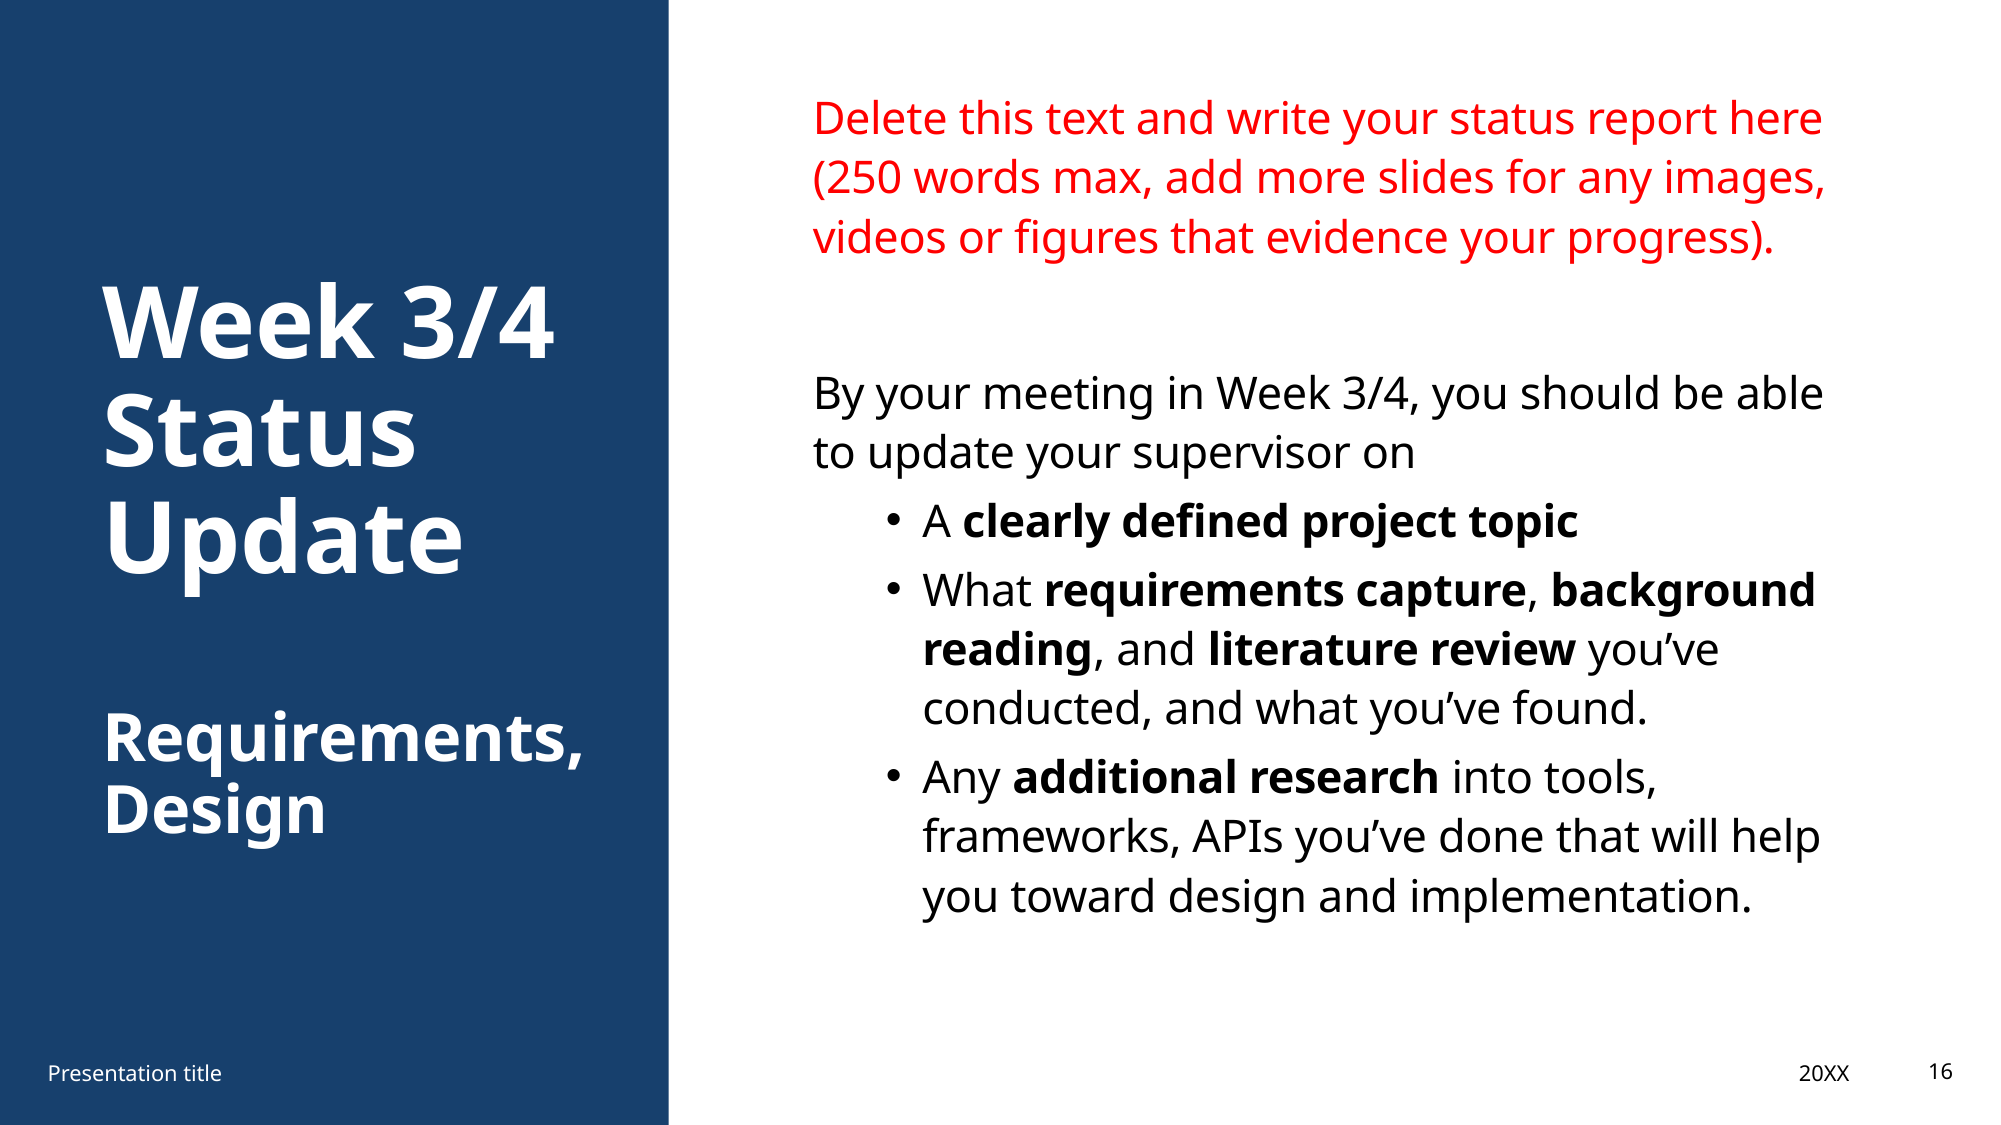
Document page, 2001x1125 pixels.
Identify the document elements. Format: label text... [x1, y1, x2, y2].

title Week 3/4 Status Update Requirements, Design [87, 127, 614, 975]
slide_number 20XX [1150, 1042, 1864, 1103]
list Delete this text and write your status report here (250 words max, add more slides for any images, videos or figures that evidence your progress). By your meeting in Week 3/4, you should be able to update your supervisor on A clearly defined project topic What requirements capture, background reading, and literature review you’ve conducted, and what you’ve found. Any additional research into tools, frameworks, APIs you’ve done that will help you toward design and implementation. [797, 76, 1881, 1007]
footer Presentation title [32, 1042, 648, 1103]
slide_number 16 [1864, 1042, 1968, 1103]
